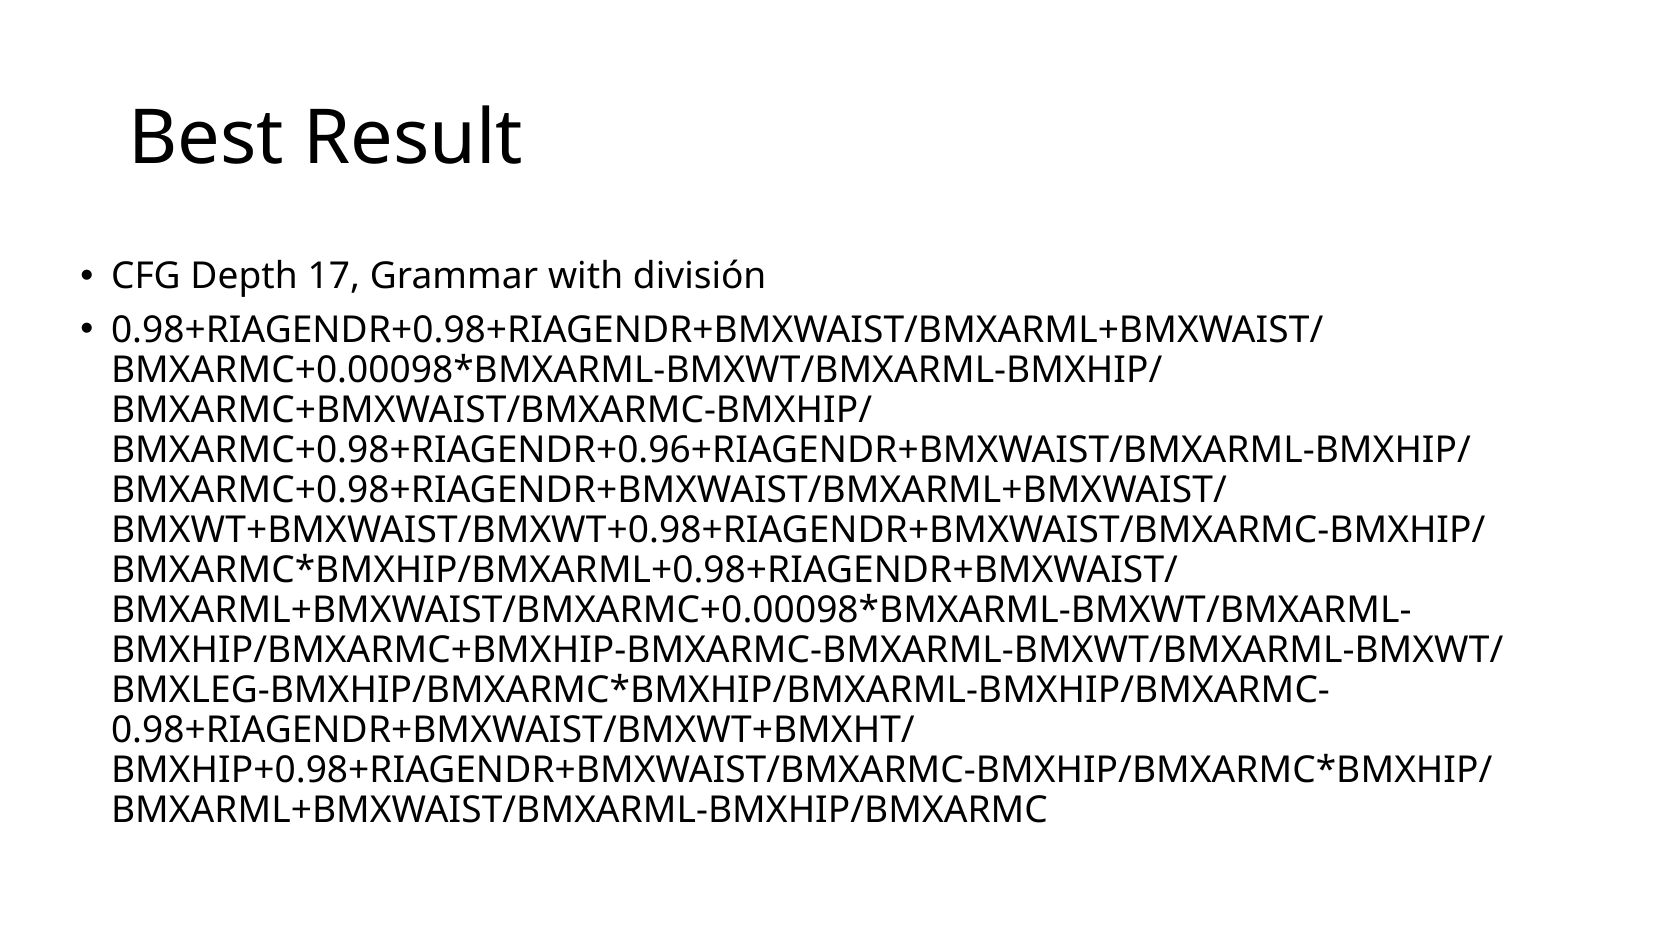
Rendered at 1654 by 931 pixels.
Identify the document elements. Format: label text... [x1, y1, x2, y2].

list CFG Depth 17, Grammar with división 0.98+RIAGENDR+0.98+RIAGENDR+BMXWAIST/BMXARML+BMXWAIST/BMXARMC+0.00098*BMXARML-BMXWT/BMXARML-BMXHIP/BMXARMC+BMXWAIST/BMXARMC-BMXHIP/BMXARMC+0.98+RIAGENDR+0.96+RIAGENDR+BMXWAIST/BMXARML-BMXHIP/BMXARMC+0.98+RIAGENDR+BMXWAIST/BMXARML+BMXWAIST/BMXWT+BMXWAIST/BMXWT+0.98+RIAGENDR+BMXWAIST/BMXARMC-BMXHIP/BMXARMC*BMXHIP/BMXARML+0.98+RIAGENDR+BMXWAIST/BMXARML+BMXWAIST/BMXARMC+0.00098*BMXARML-BMXWT/BMXARML-BMXHIP/BMXARMC+BMXHIP-BMXARMC-BMXARML-BMXWT/BMXARML-BMXWT/BMXLEG-BMXHIP/BMXARMC*BMXHIP/BMXARML-BMXHIP/BMXARMC-0.98+RIAGENDR+BMXWAIST/BMXWT+BMXHT/BMXHIP+0.98+RIAGENDR+BMXWAIST/BMXARMC-BMXHIP/BMXARMC*BMXHIP/BMXARML+BMXWAIST/BMXARML-BMXHIP/BMXARMC [65, 249, 1564, 840]
title Best Result [113, 49, 1540, 230]
